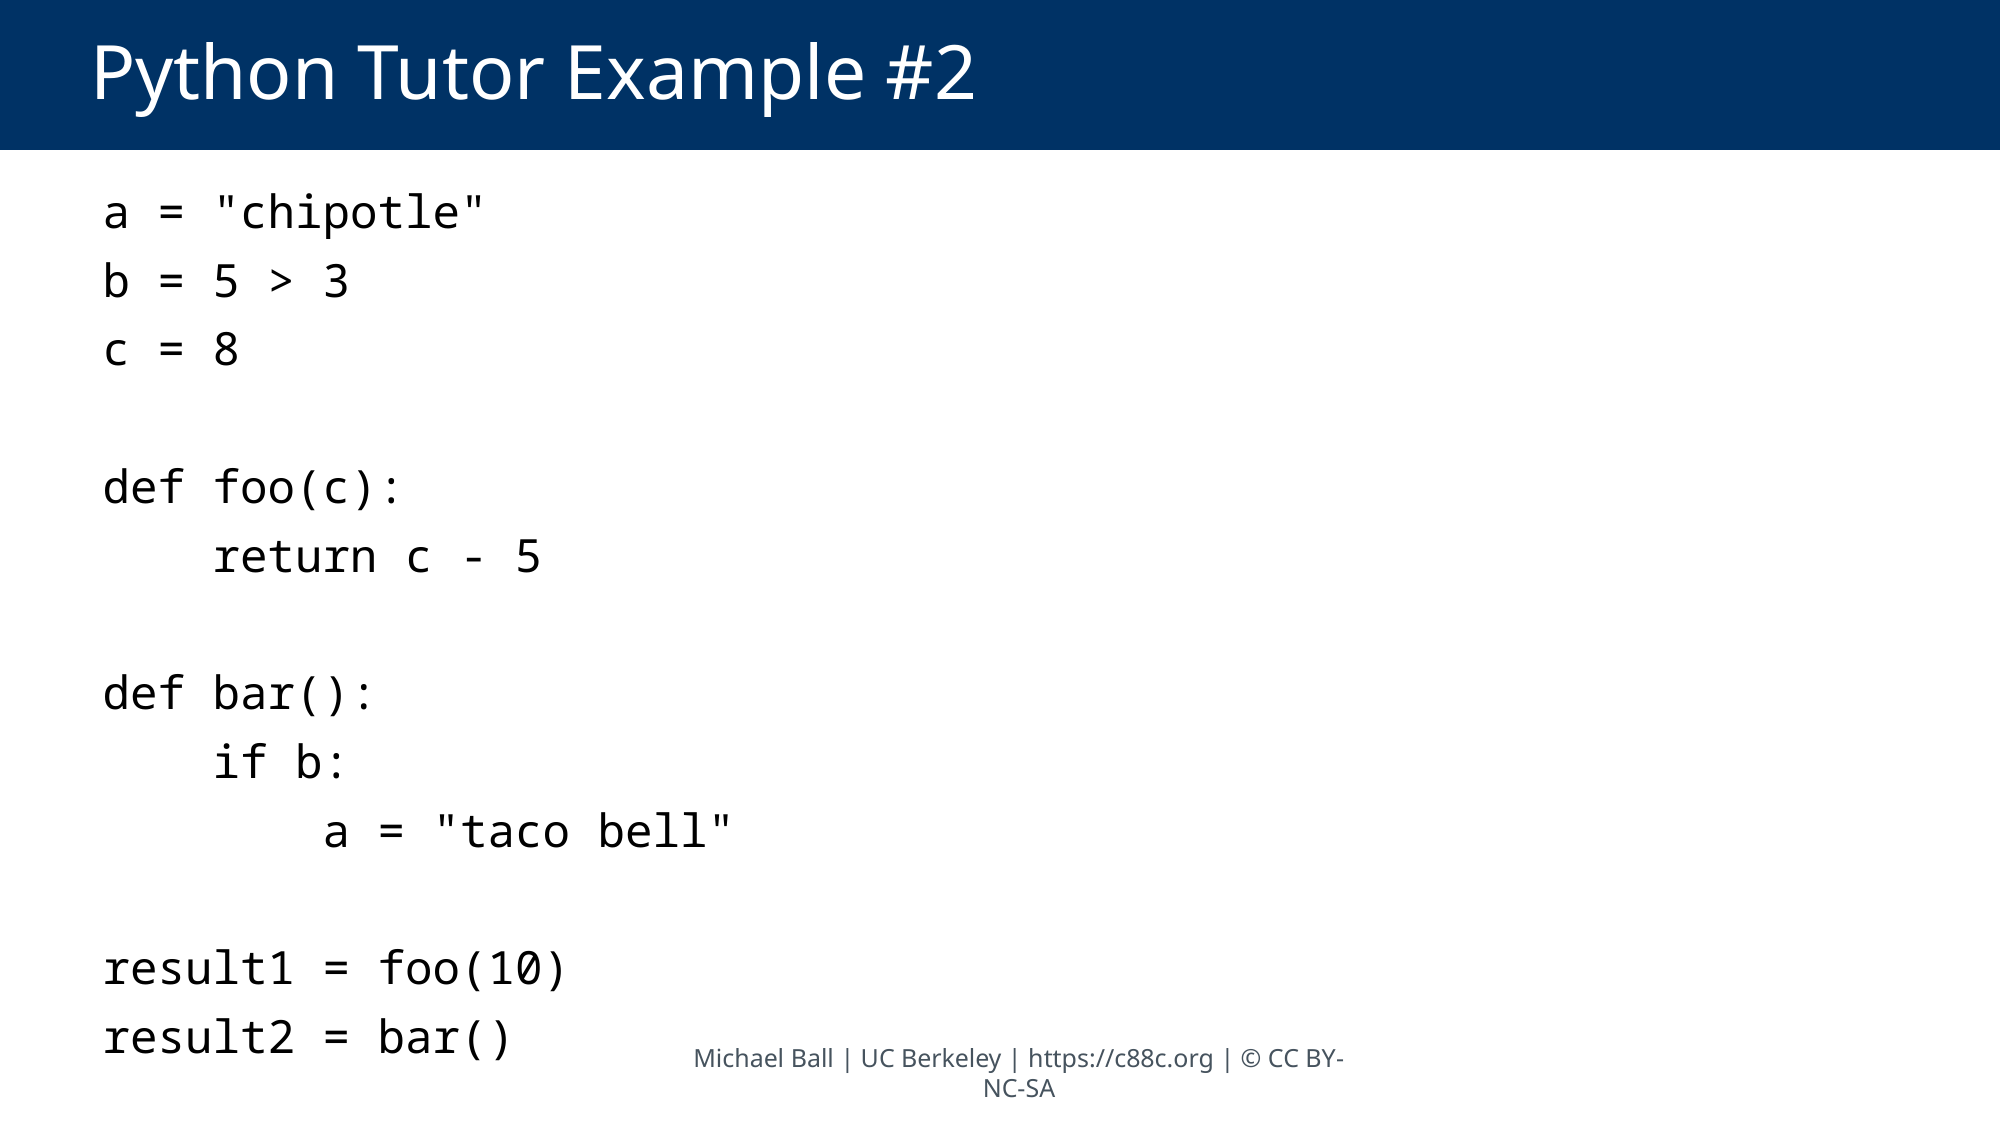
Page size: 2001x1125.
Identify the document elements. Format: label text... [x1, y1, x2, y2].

list a = "chipotle" b = 5 > 3 c = 8 def foo(c): return c - 5 def bar(): if b: a = "taco bell" result1 = foo(10) result2 = bar() [87, 174, 1928, 1038]
title Python Tutor Example #2 [0, 0, 2000, 152]
footer Michael Ball | UC Berkeley | https://c88c.org | © CC BY-NC-SA [662, 1042, 1376, 1103]
